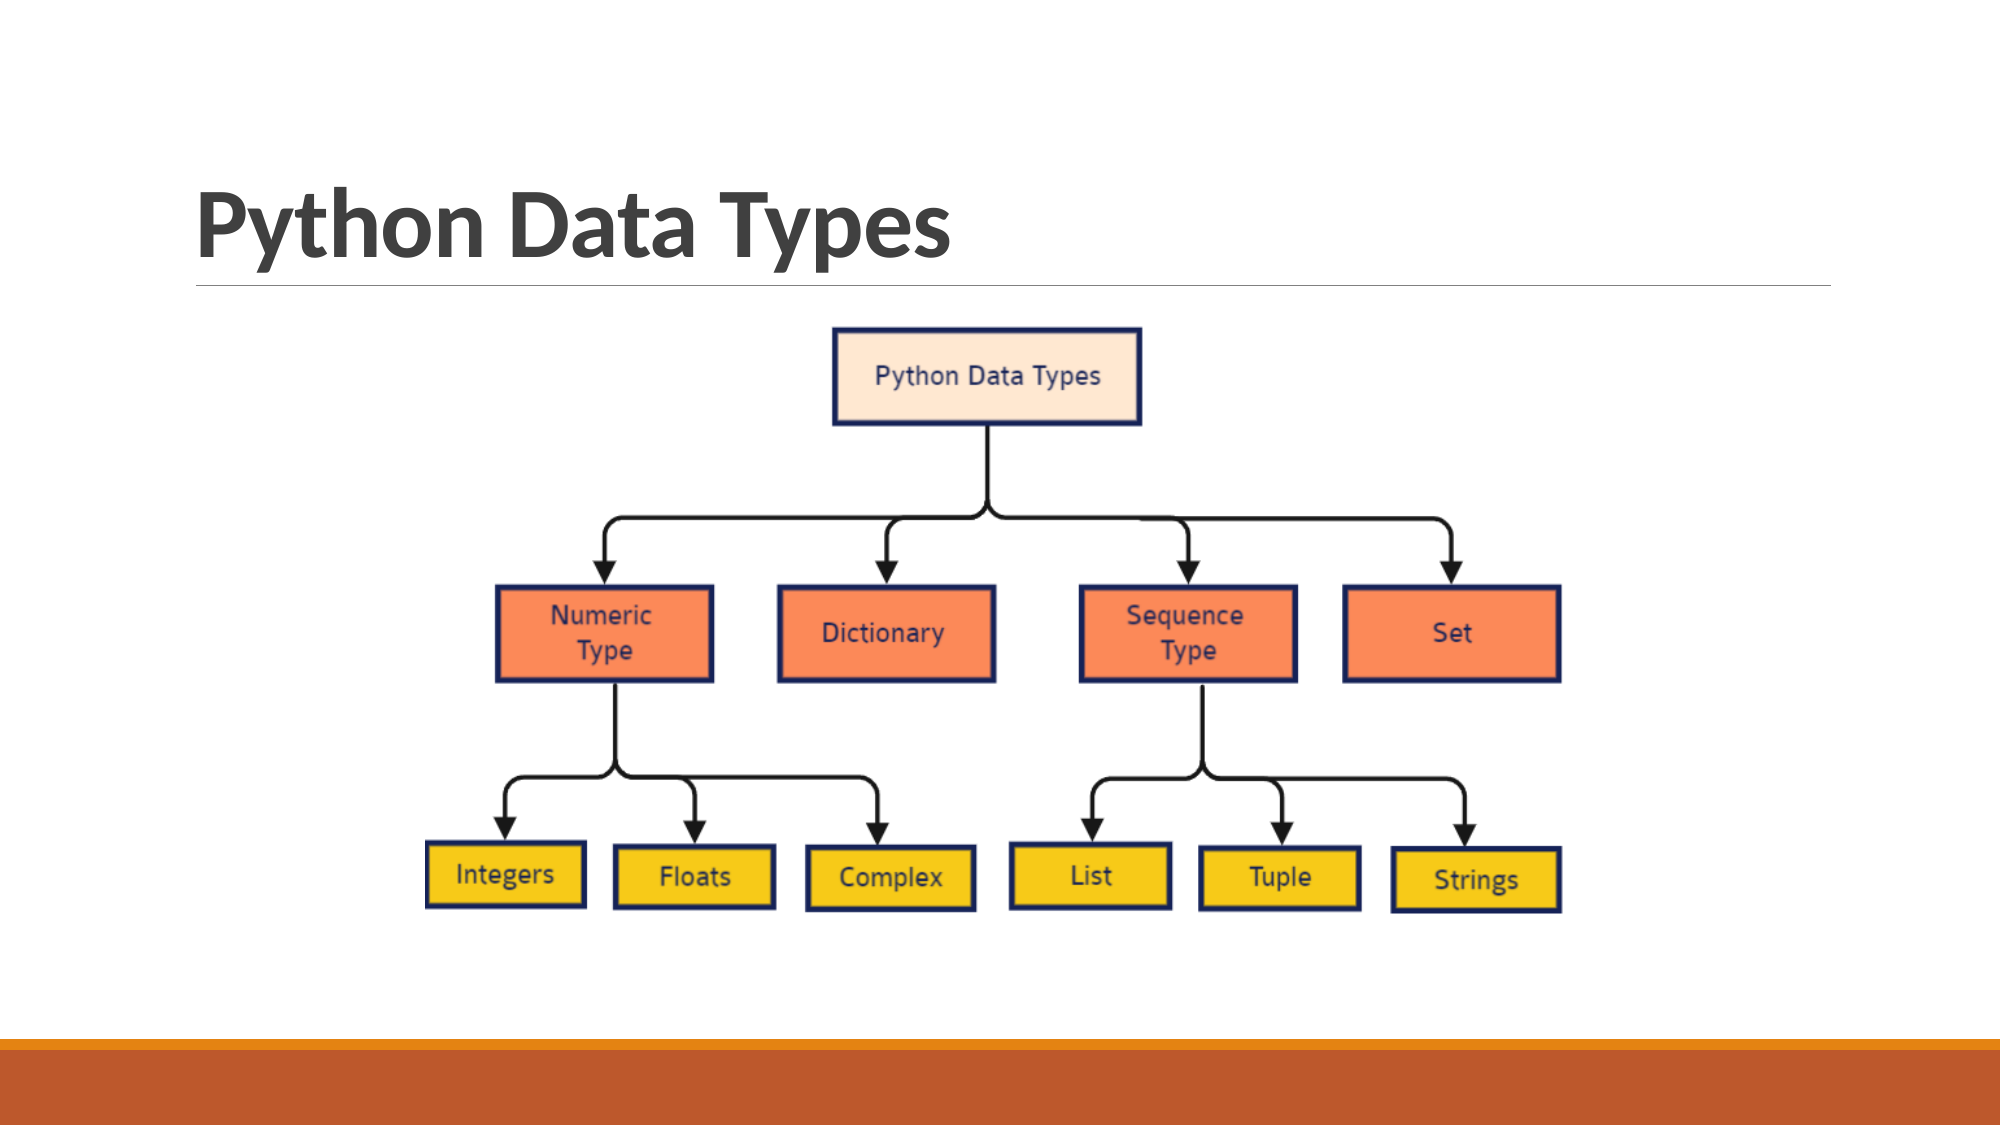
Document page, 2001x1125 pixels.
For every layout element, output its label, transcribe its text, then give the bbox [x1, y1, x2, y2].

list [424, 302, 1585, 964]
title Python Data Types [180, 47, 1830, 285]
